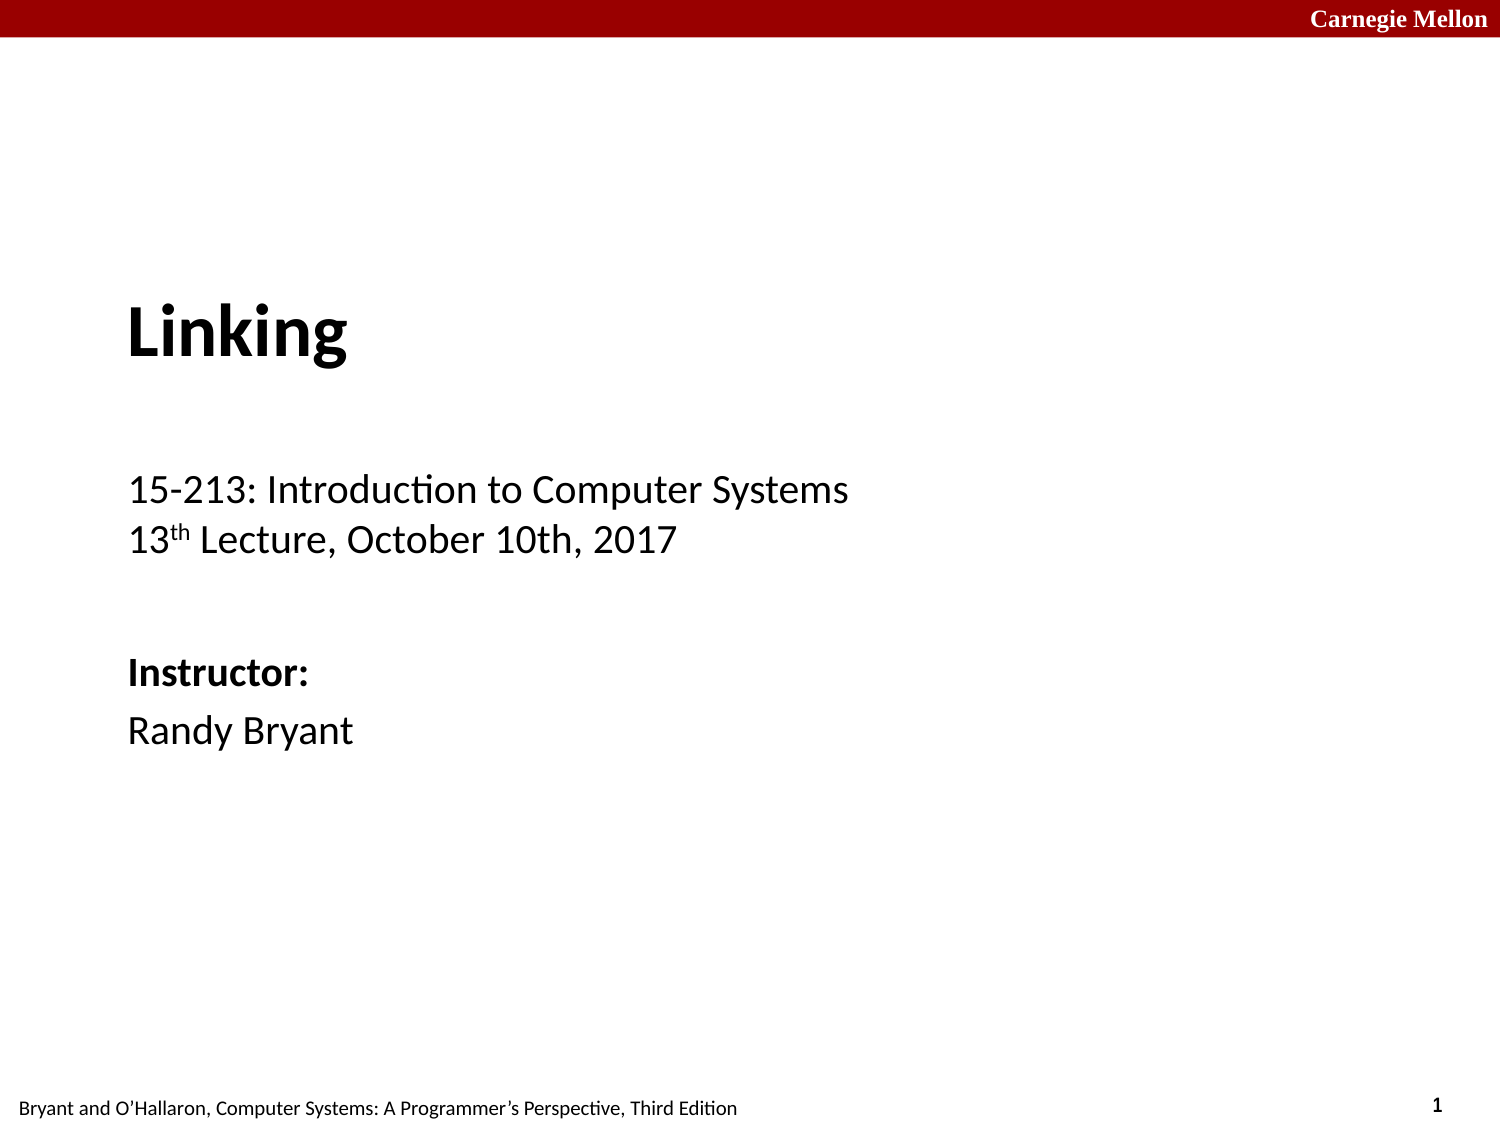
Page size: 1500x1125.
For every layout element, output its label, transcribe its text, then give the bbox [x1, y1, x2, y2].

subtitle Instructor: Randy Bryant [112, 637, 1373, 926]
title Linking 15-213: Introduction to Computer Systems 13th Lecture, October 10th, 2017 [112, 279, 1388, 563]
